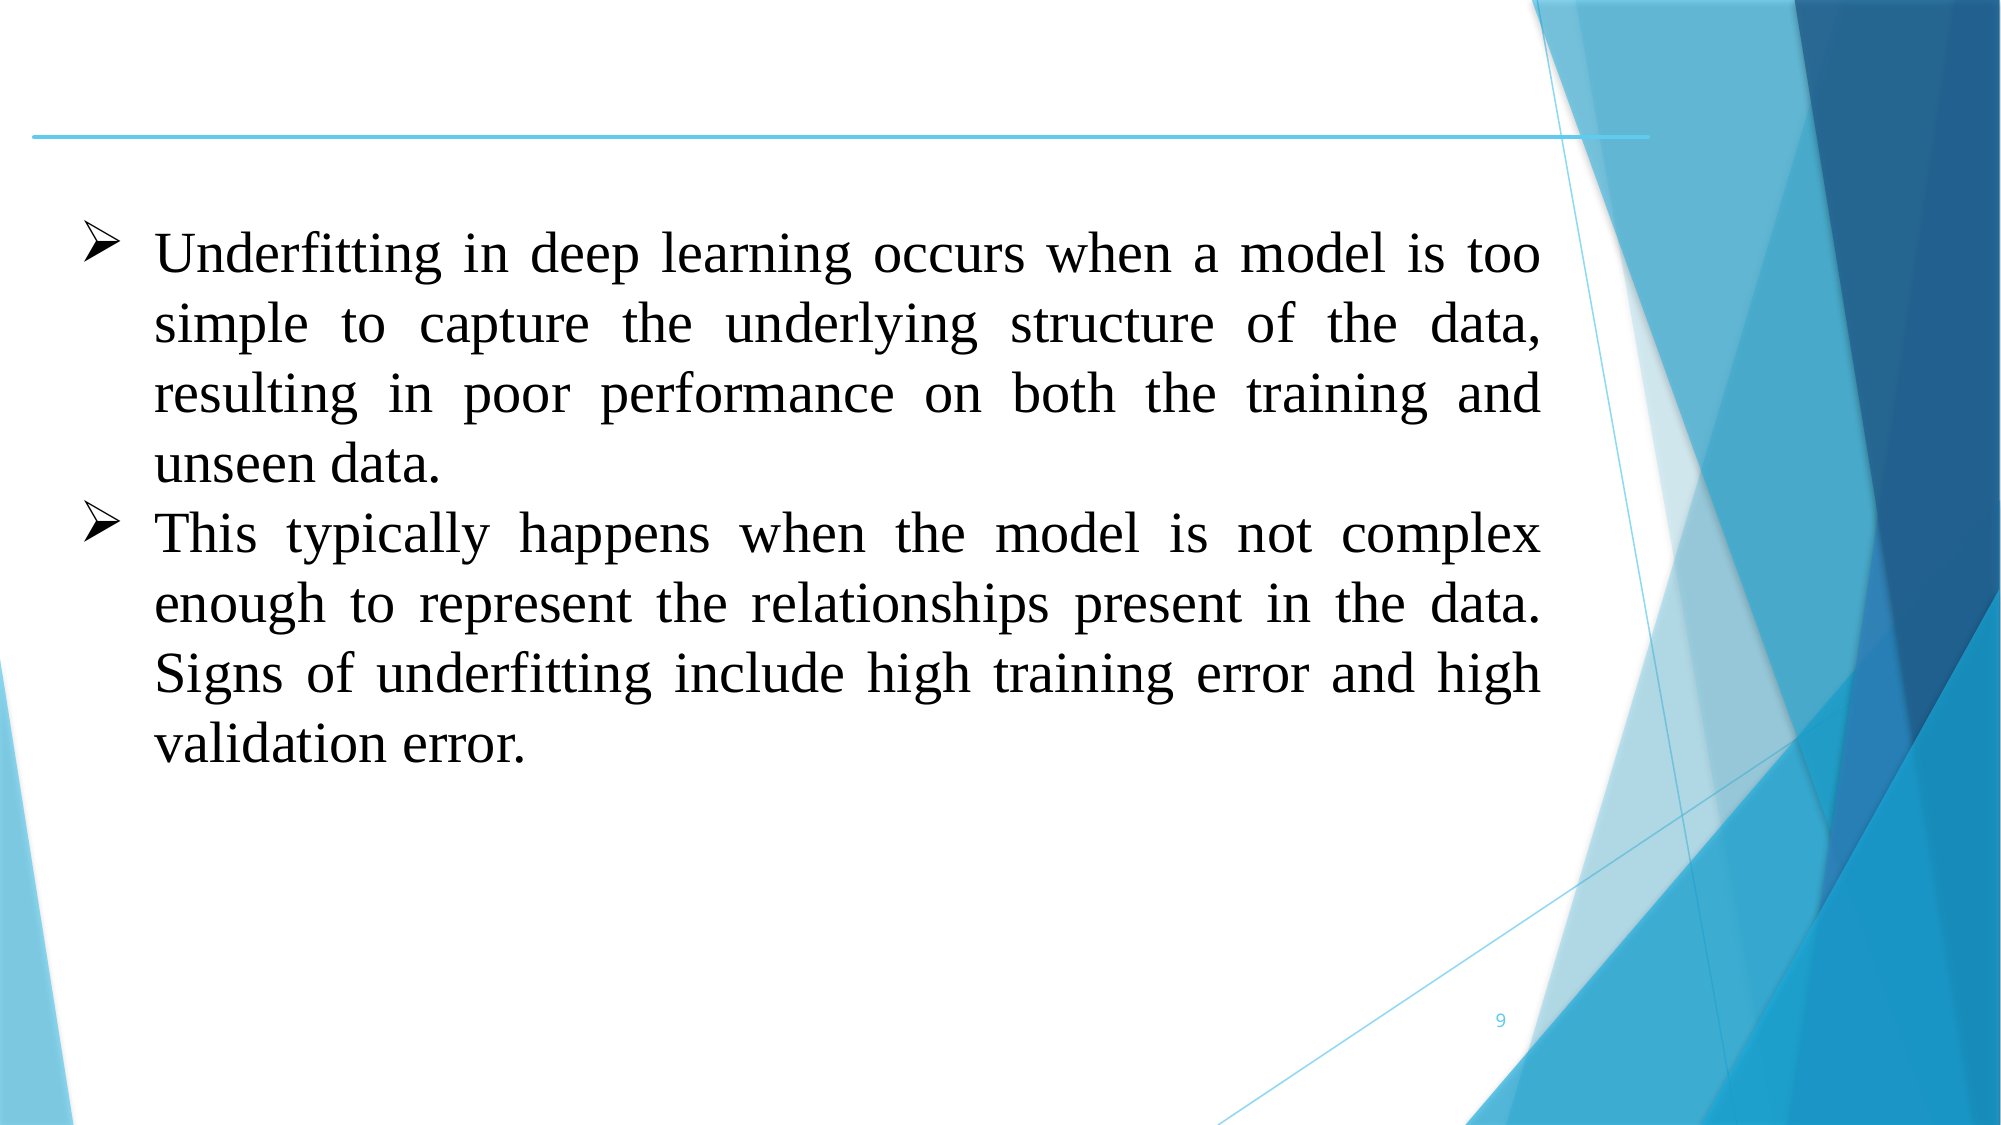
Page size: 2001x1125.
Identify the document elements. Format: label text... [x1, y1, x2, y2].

slide_number 9 [1409, 991, 1522, 1051]
text_box Underfitting in deep learning occurs when a model is too simple to capture the underlying structure of the data, resulting in poor performance on both the training and unseen data. This typically happens when the model is not complex enough to represent the relationships present in the data. Signs of underfitting include high training error and high validation error. [64, 206, 1558, 852]
